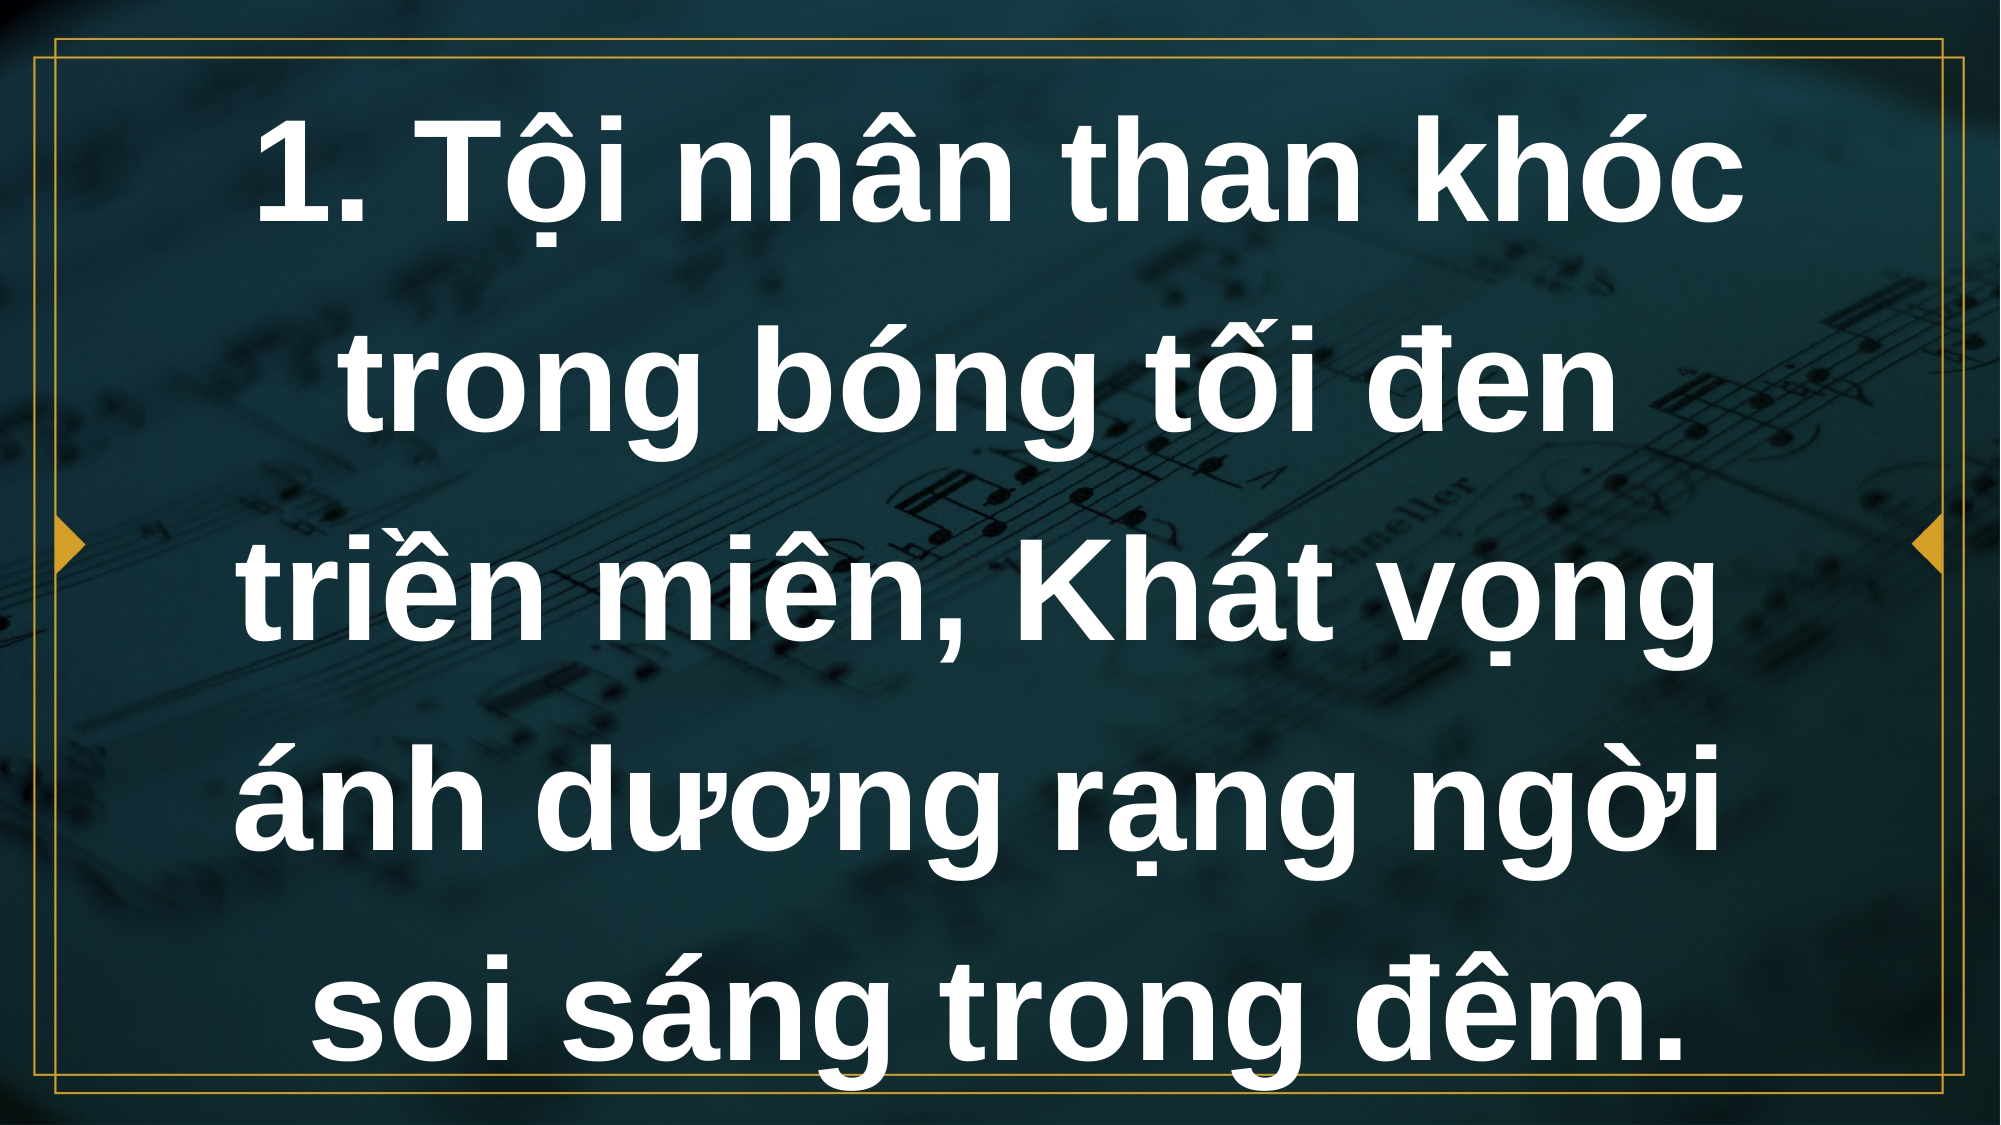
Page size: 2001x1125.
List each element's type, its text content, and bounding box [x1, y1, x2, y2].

picture [0, 0, 2000, 1125]
title 1. Tội nhân than khóc trong bóng tối đen triền miên, Khát vọng ánh dương rạng ngời soi sáng trong đêm. [55, 53, 1945, 1077]
